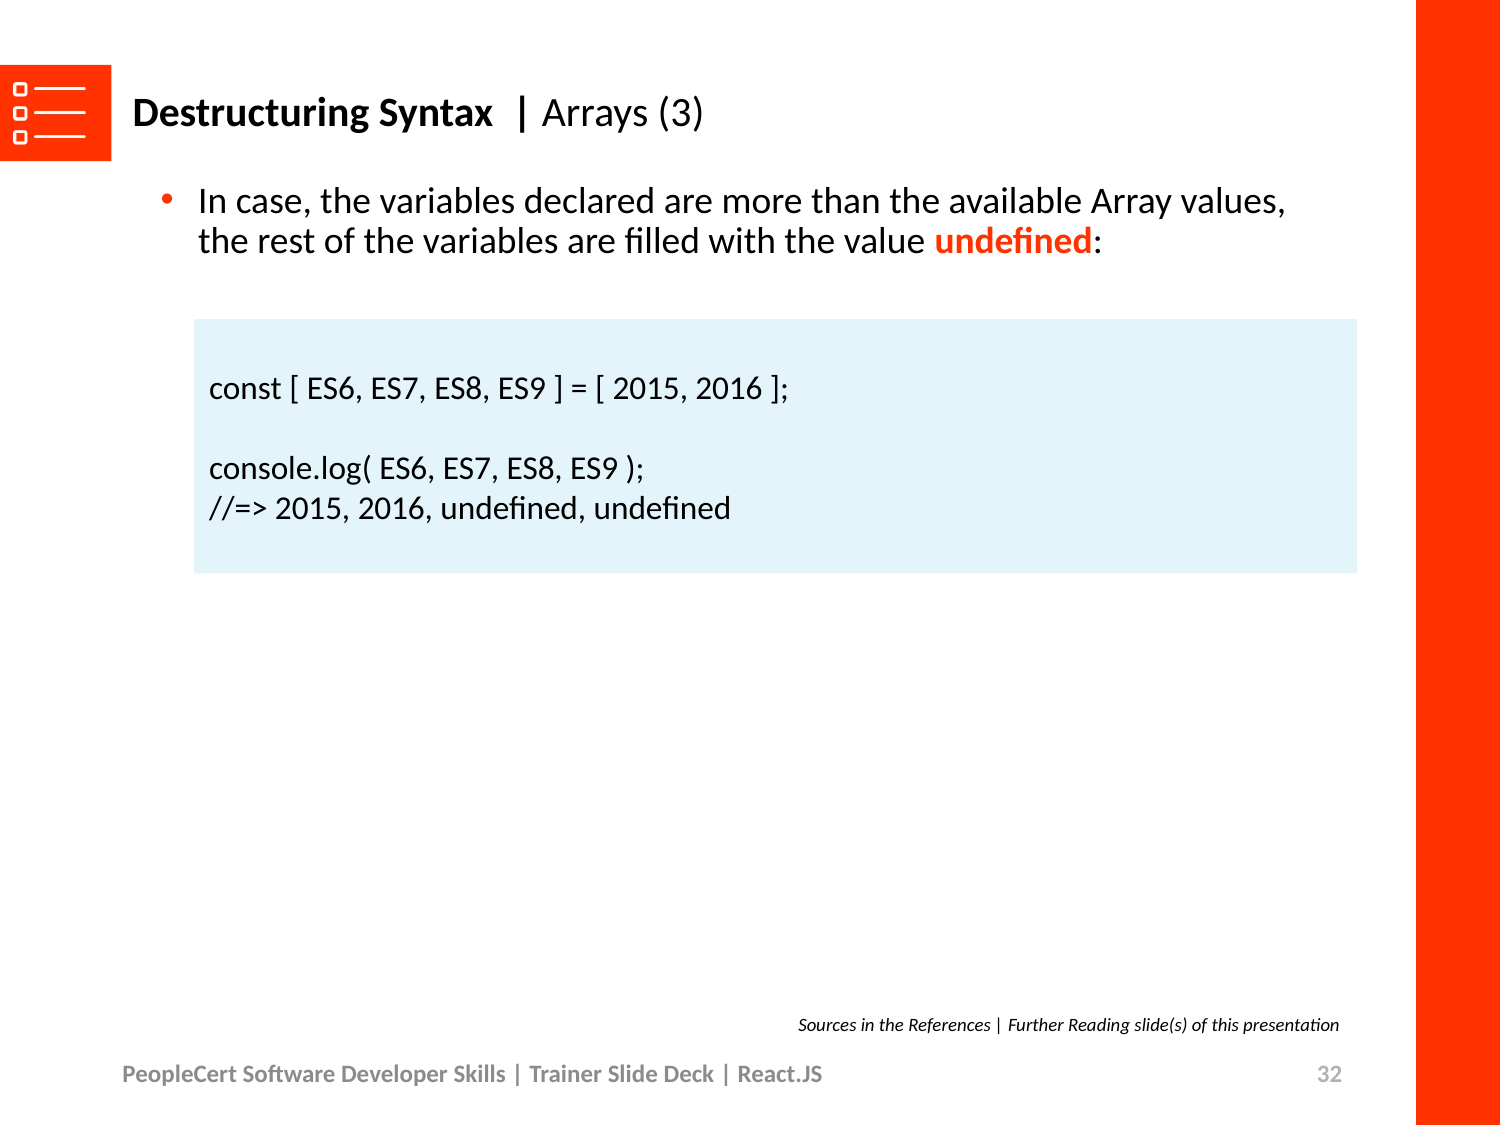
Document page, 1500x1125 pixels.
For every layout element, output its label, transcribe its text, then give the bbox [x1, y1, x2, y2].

slide_number 32 [1059, 1042, 1358, 1103]
list PeopleCert Software Developer Skills | Trainer Slide Deck | React.JS [107, 1042, 943, 1103]
title Destructuring Syntax | Arrays (3) [117, 64, 1358, 162]
text_box Sources in the References | Further Reading slide(s) of this presentation [783, 1004, 1355, 1043]
text_box const [ ES6, ES7, ES8, ES9 ] = [ 2015, 2016 ]; console.log( ES6, ES7, ES8, ES9 ); //=> 2015, 2016, undefined, undefined [194, 319, 1358, 574]
list In case, the variables declared are more than the available Array values, the rest of the variables are filled with the value undefined: [117, 173, 1358, 988]
picture [10, 77, 88, 149]
